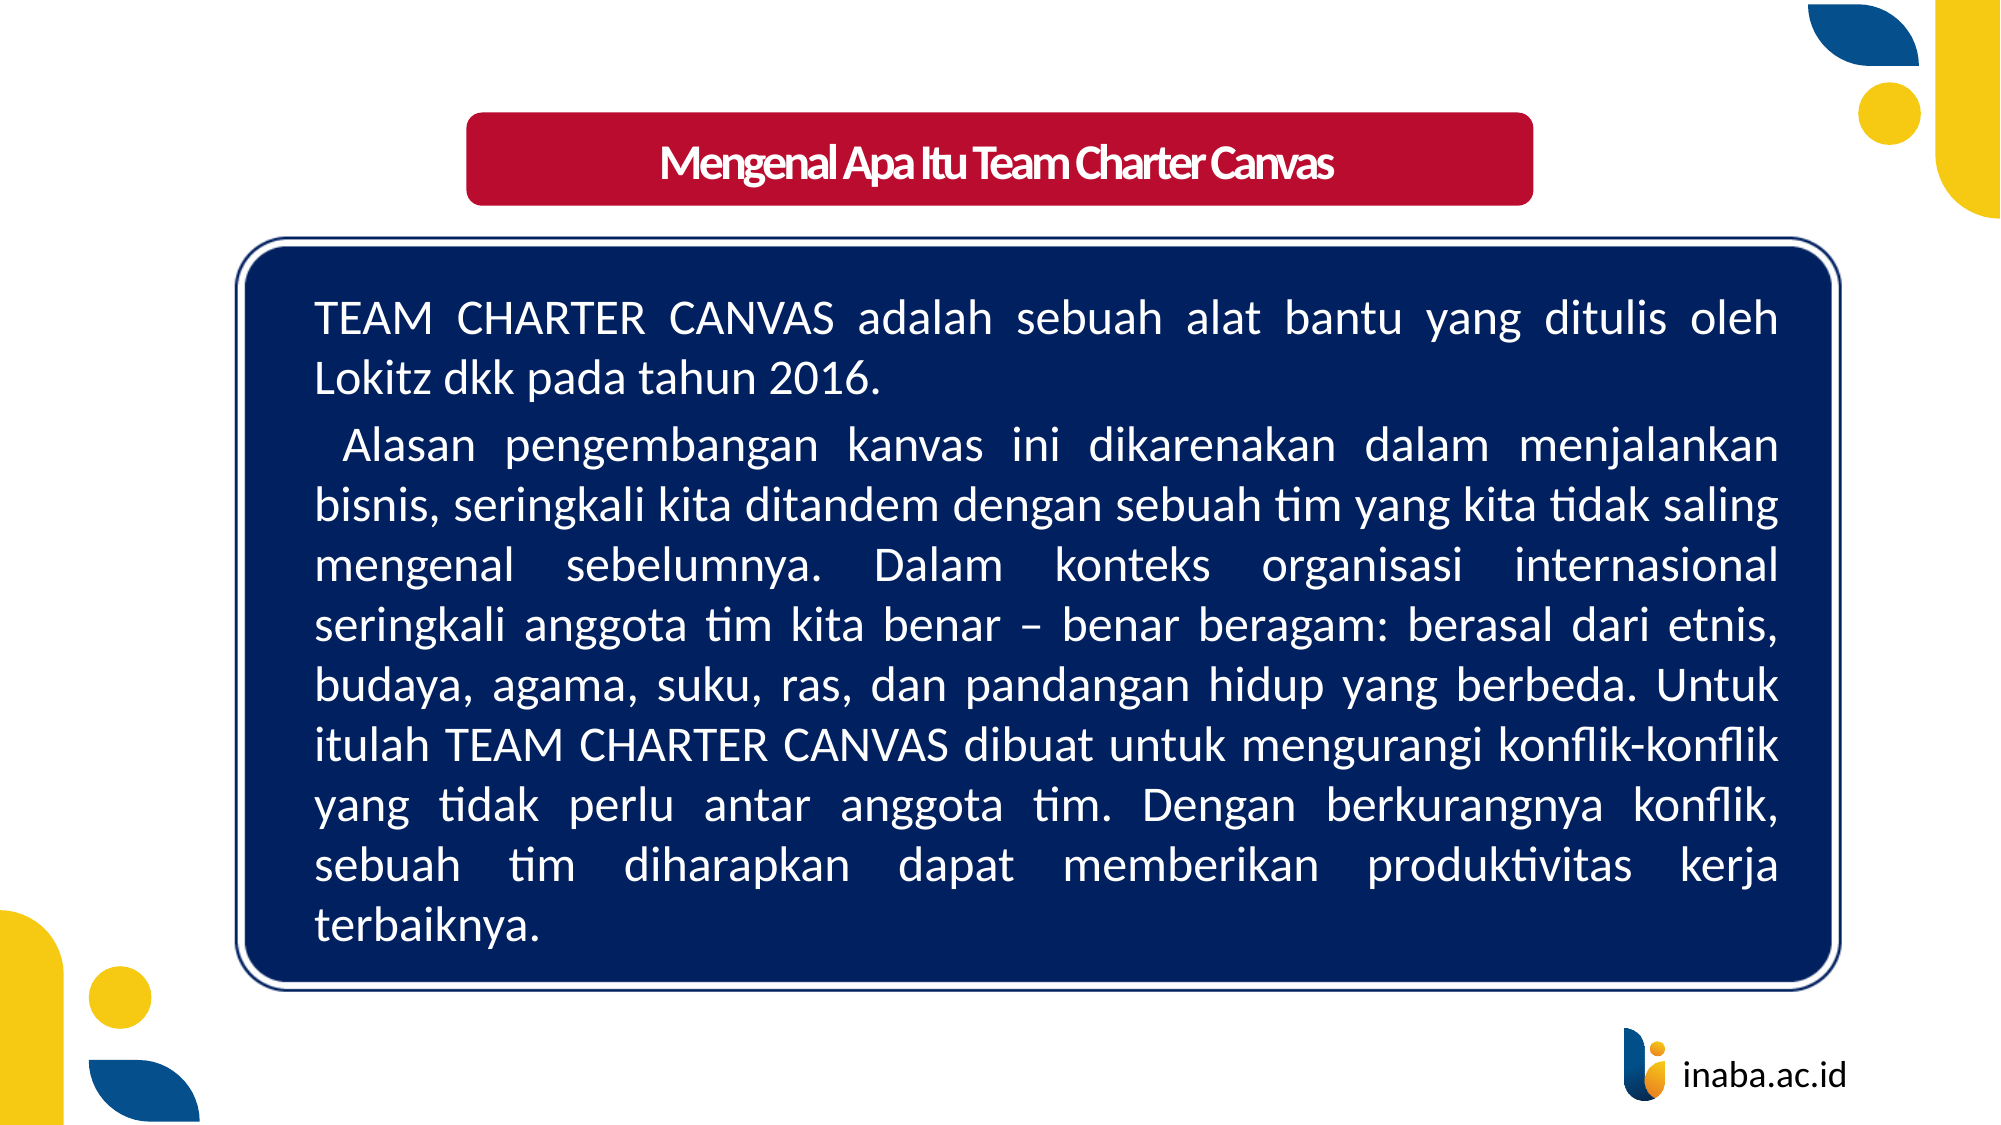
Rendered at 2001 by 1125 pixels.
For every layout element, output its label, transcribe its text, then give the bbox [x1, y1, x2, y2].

picture [224, 227, 1852, 999]
text_box Mengenal Apa Itu Team Charter Canvas [465, 111, 1535, 207]
picture [1624, 1028, 1665, 1101]
